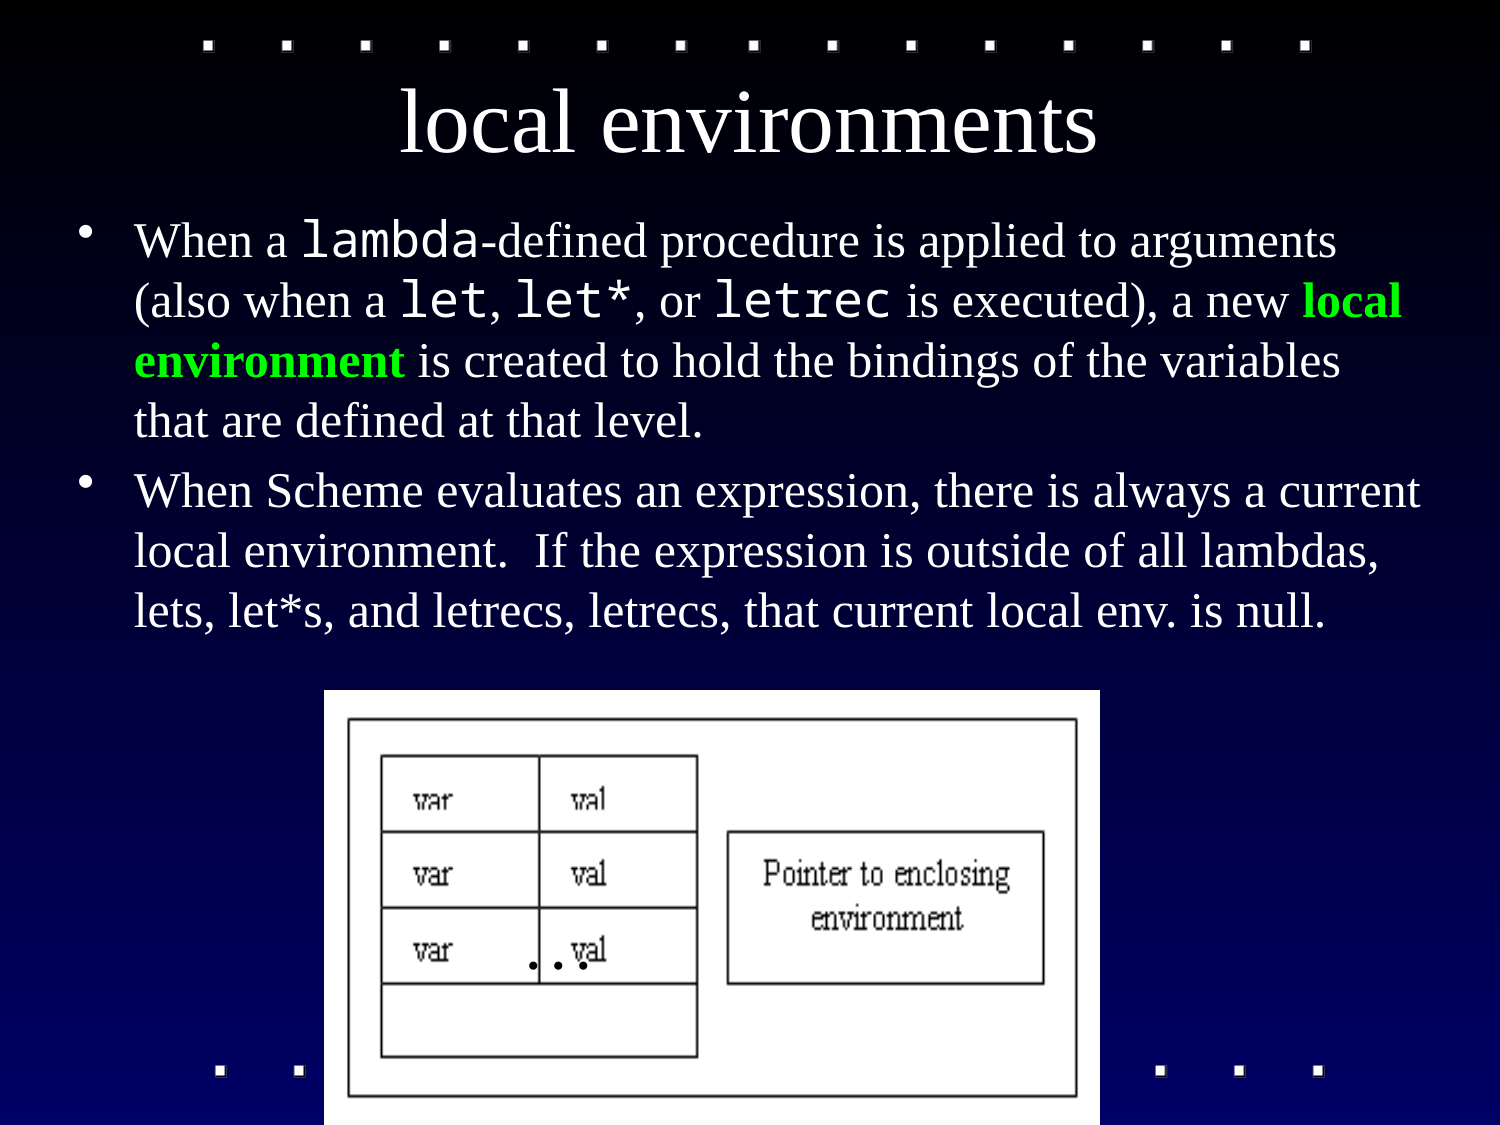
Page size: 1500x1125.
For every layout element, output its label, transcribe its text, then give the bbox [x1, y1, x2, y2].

list When a lambda-defined procedure is applied to arguments (also when a let, let*, or letrec is executed), a new local environment is created to hold the bindings of the variables that are defined at that level. When Scheme evaluates an expression, there is always a current local environment. If the expression is outside of all lambdas, lets, let*s, and letrecs, letrecs, that current local env. is null. [62, 199, 1438, 563]
picture [200, 37, 1325, 57]
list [324, 690, 1100, 1125]
title local environments [112, 58, 1388, 173]
picture [212, 1062, 324, 1082]
picture [1100, 1062, 1338, 1082]
